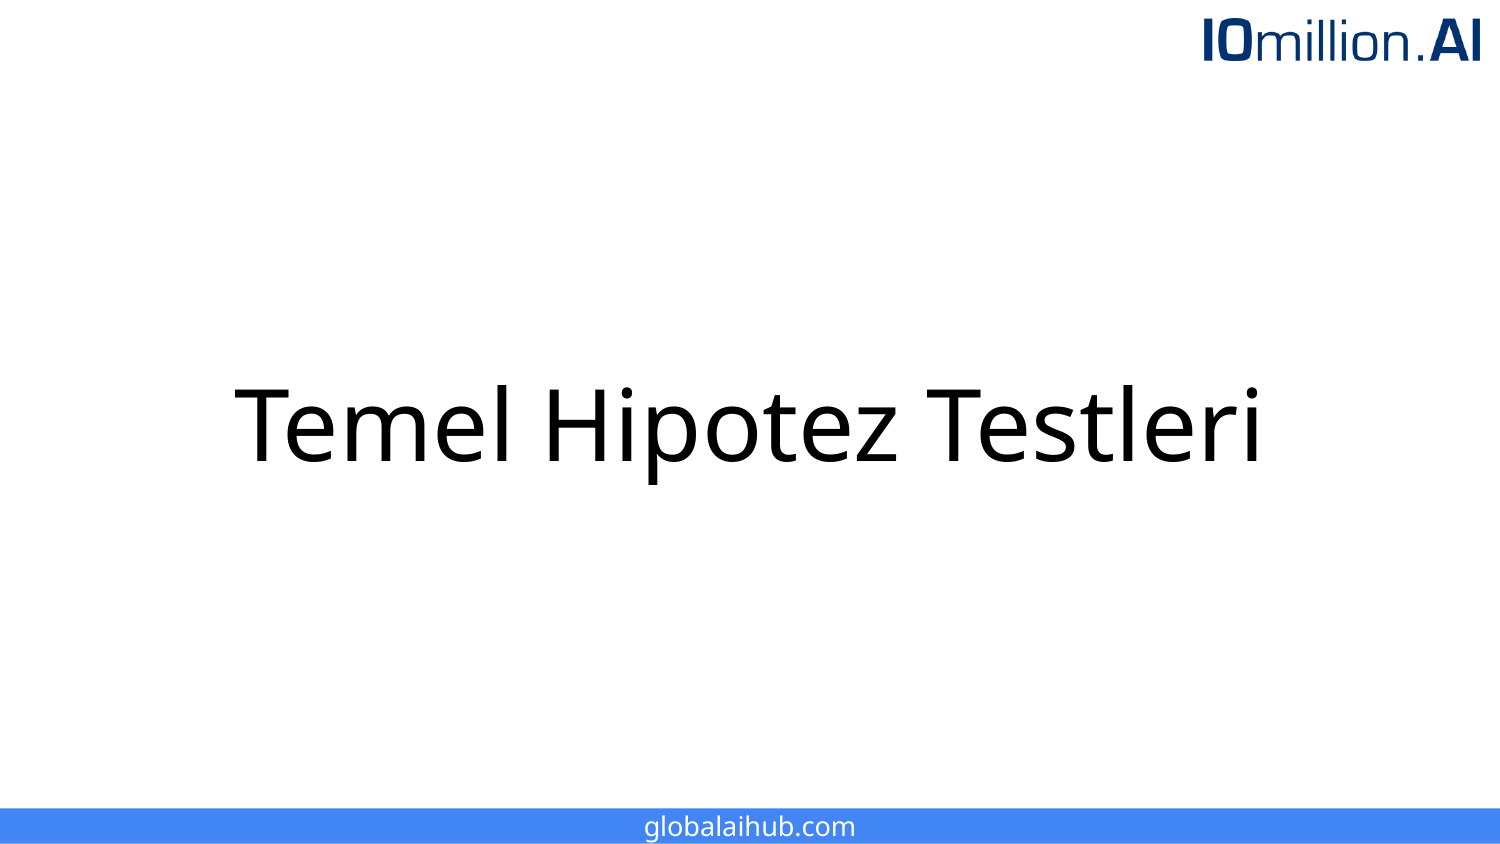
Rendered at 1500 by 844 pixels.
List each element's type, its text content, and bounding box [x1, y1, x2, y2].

picture [1204, 18, 1480, 61]
title Temel Hipotez Testleri [51, 352, 1449, 491]
